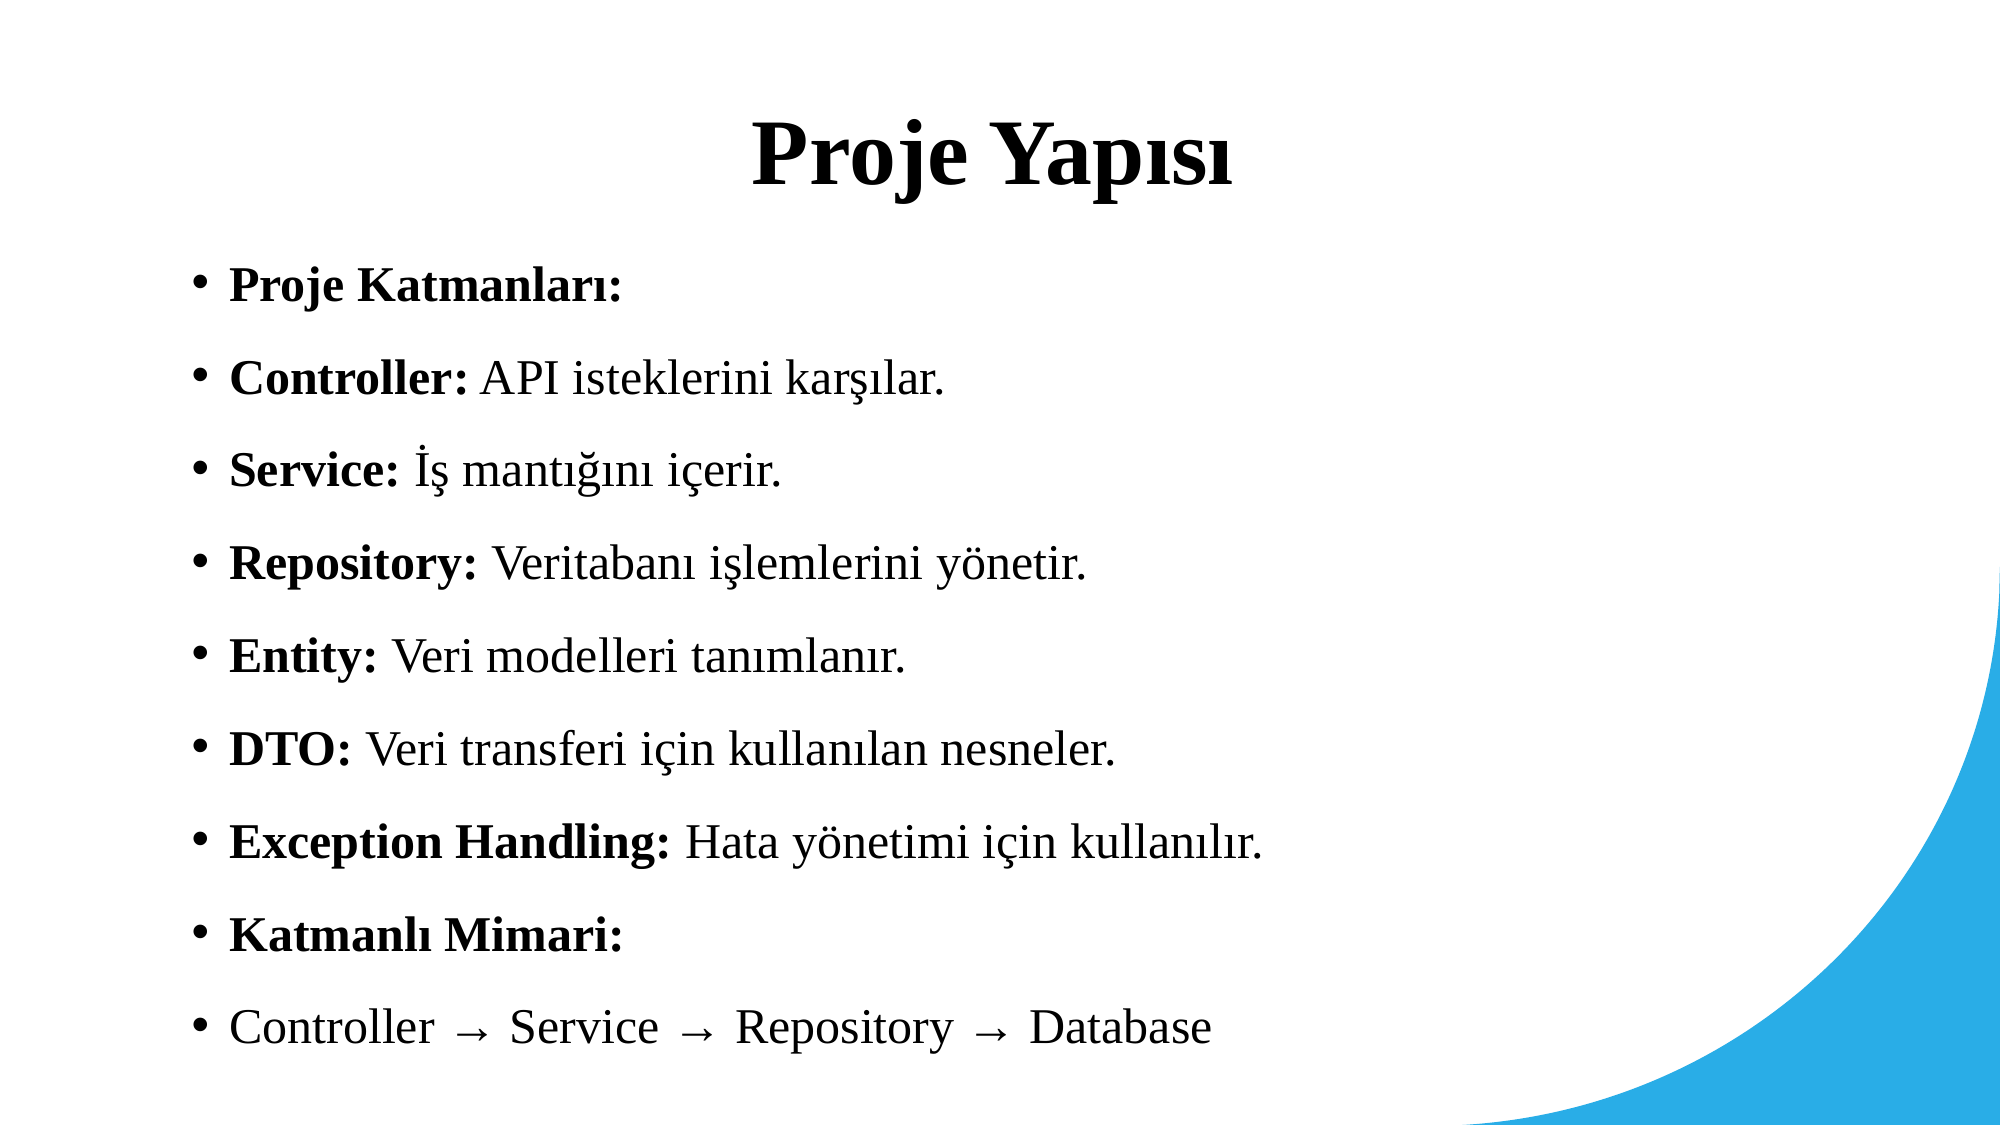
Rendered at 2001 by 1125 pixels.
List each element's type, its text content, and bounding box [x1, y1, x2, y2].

title Proje Yapısı [176, 44, 1809, 211]
list Proje Katmanları: Controller: API isteklerini karşılar. Service: İş mantığını içerir. Repository: Veritabanı işlemlerini yönetir. Entity: Veri modelleri tanımlanır. DTO: Veri transferi için kullanılan nesneler. Exception Handling: Hata yönetimi için kullanılır. Katmanlı Mimari: Controller → Service → Repository → Database [176, 231, 1809, 1081]
